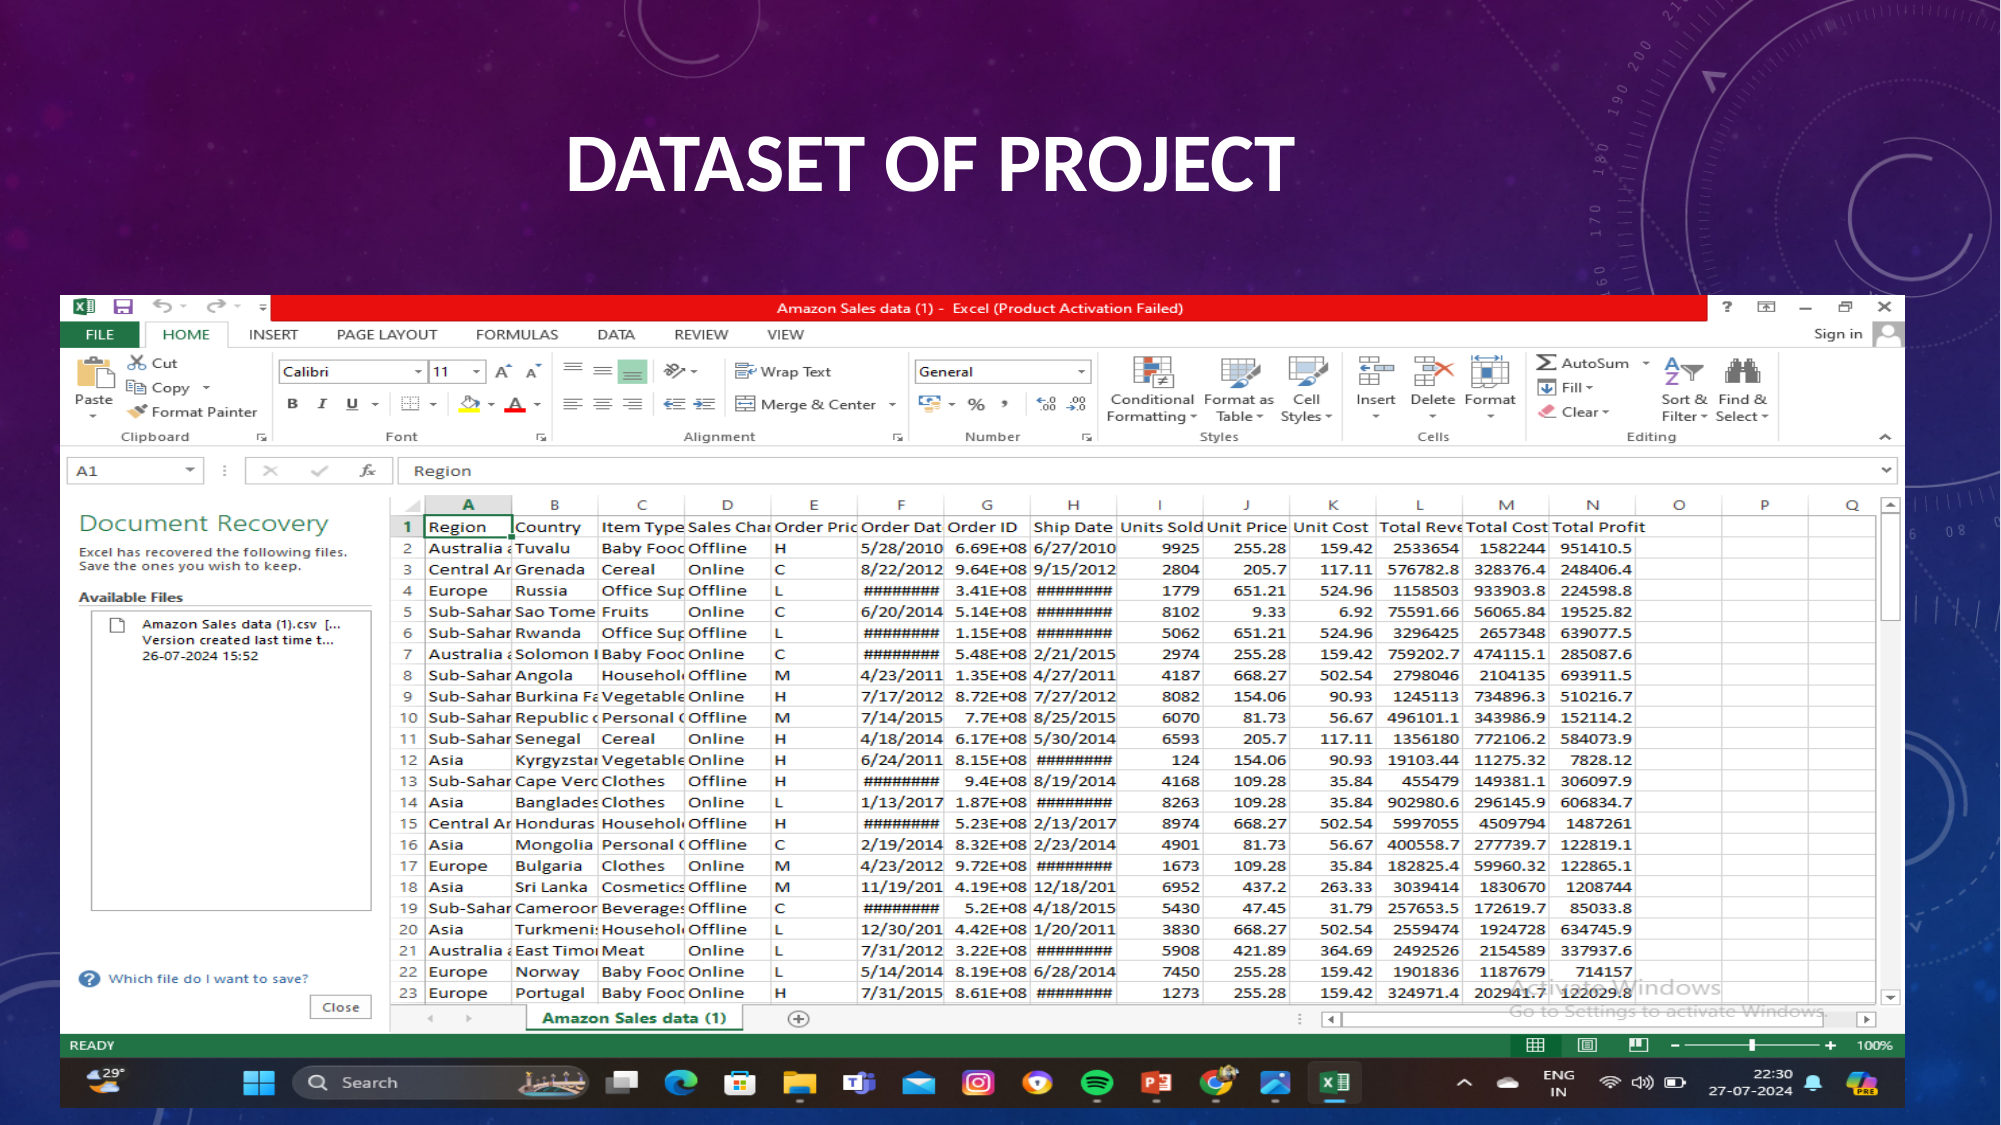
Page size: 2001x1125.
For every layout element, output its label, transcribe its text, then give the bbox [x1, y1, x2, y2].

text_box DATASET OF PROJECT [550, 100, 2000, 216]
picture [0, 0, 2001, 1125]
